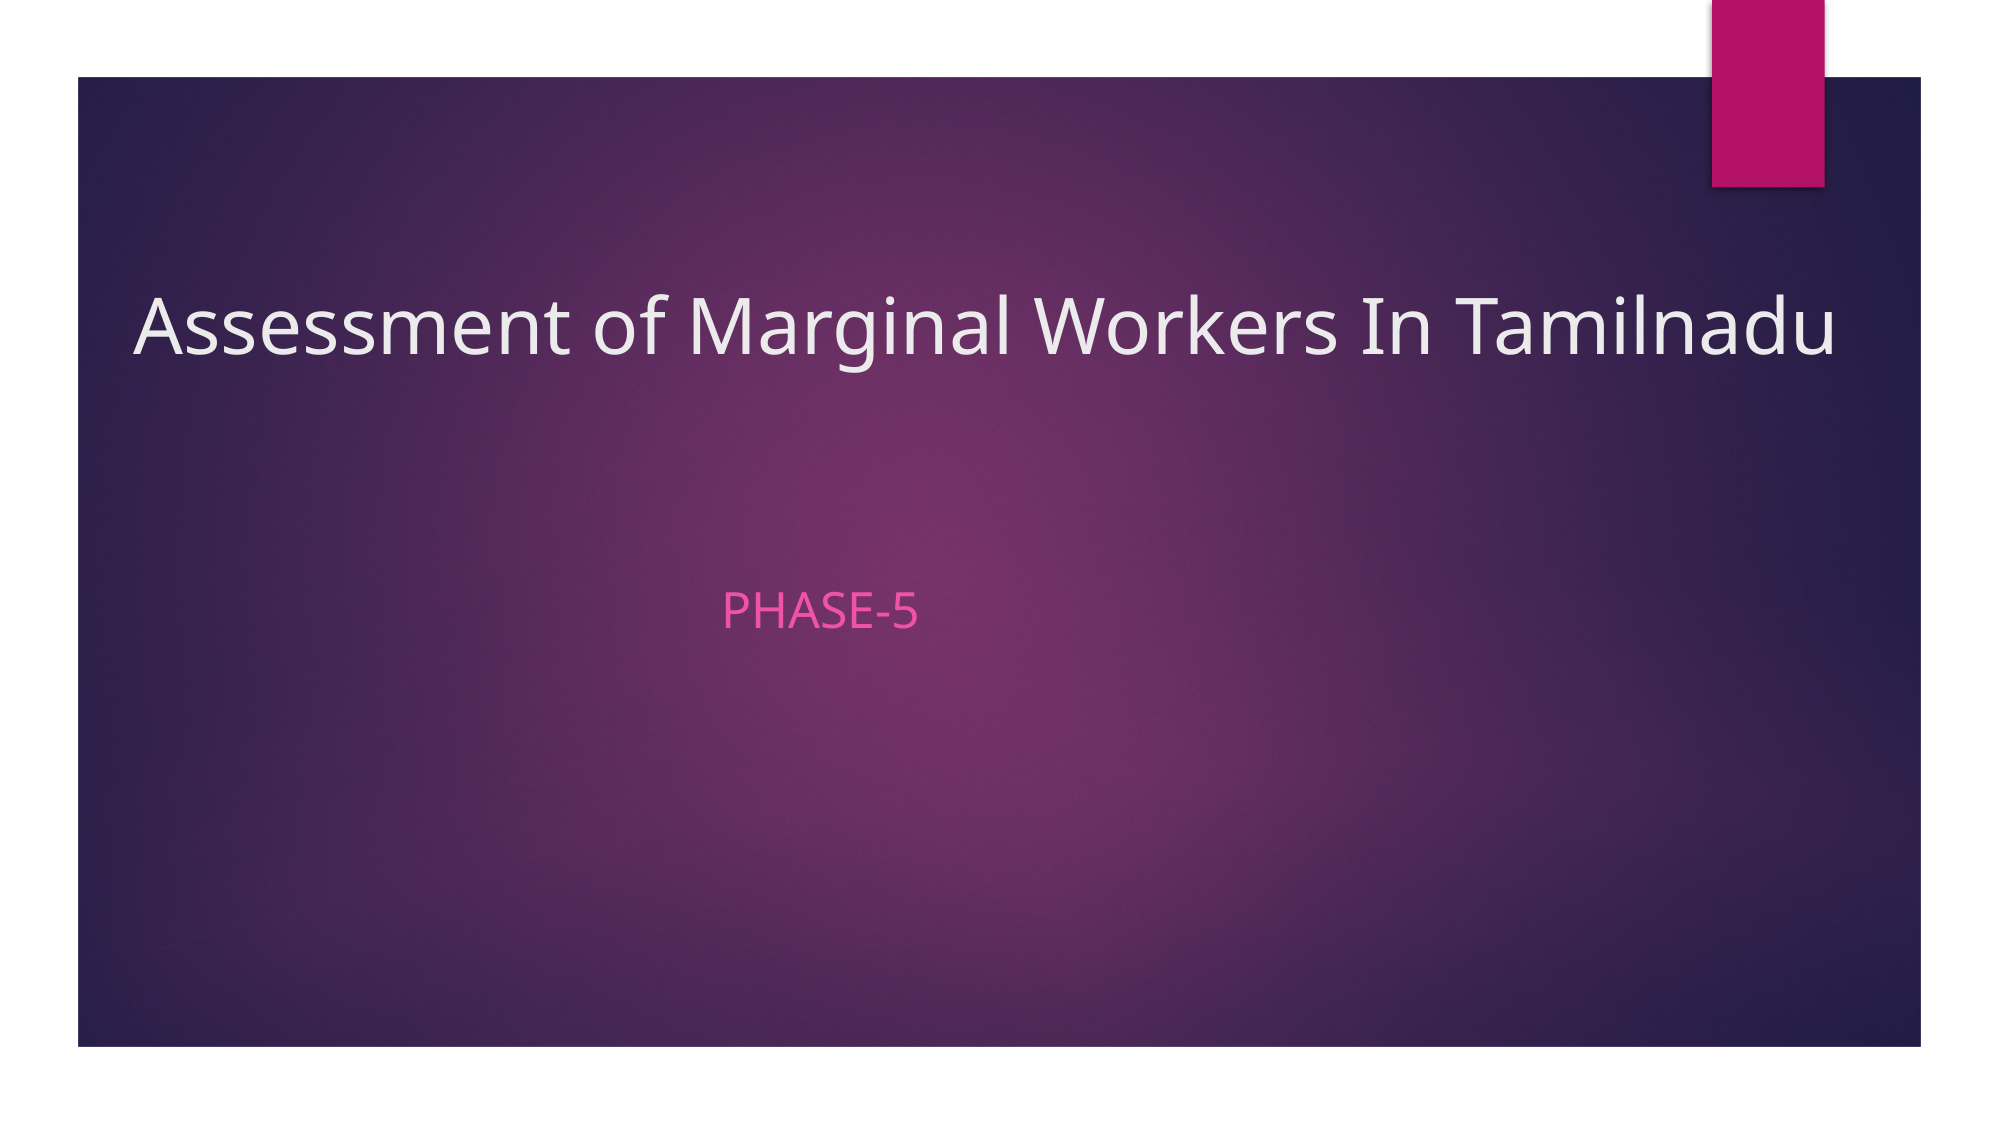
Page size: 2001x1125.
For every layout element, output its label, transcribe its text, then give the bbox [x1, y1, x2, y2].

subtitle Phase-5 [706, 571, 1340, 1125]
title Assessment of Marginal Workers In Tamilnadu [118, 38, 1863, 383]
